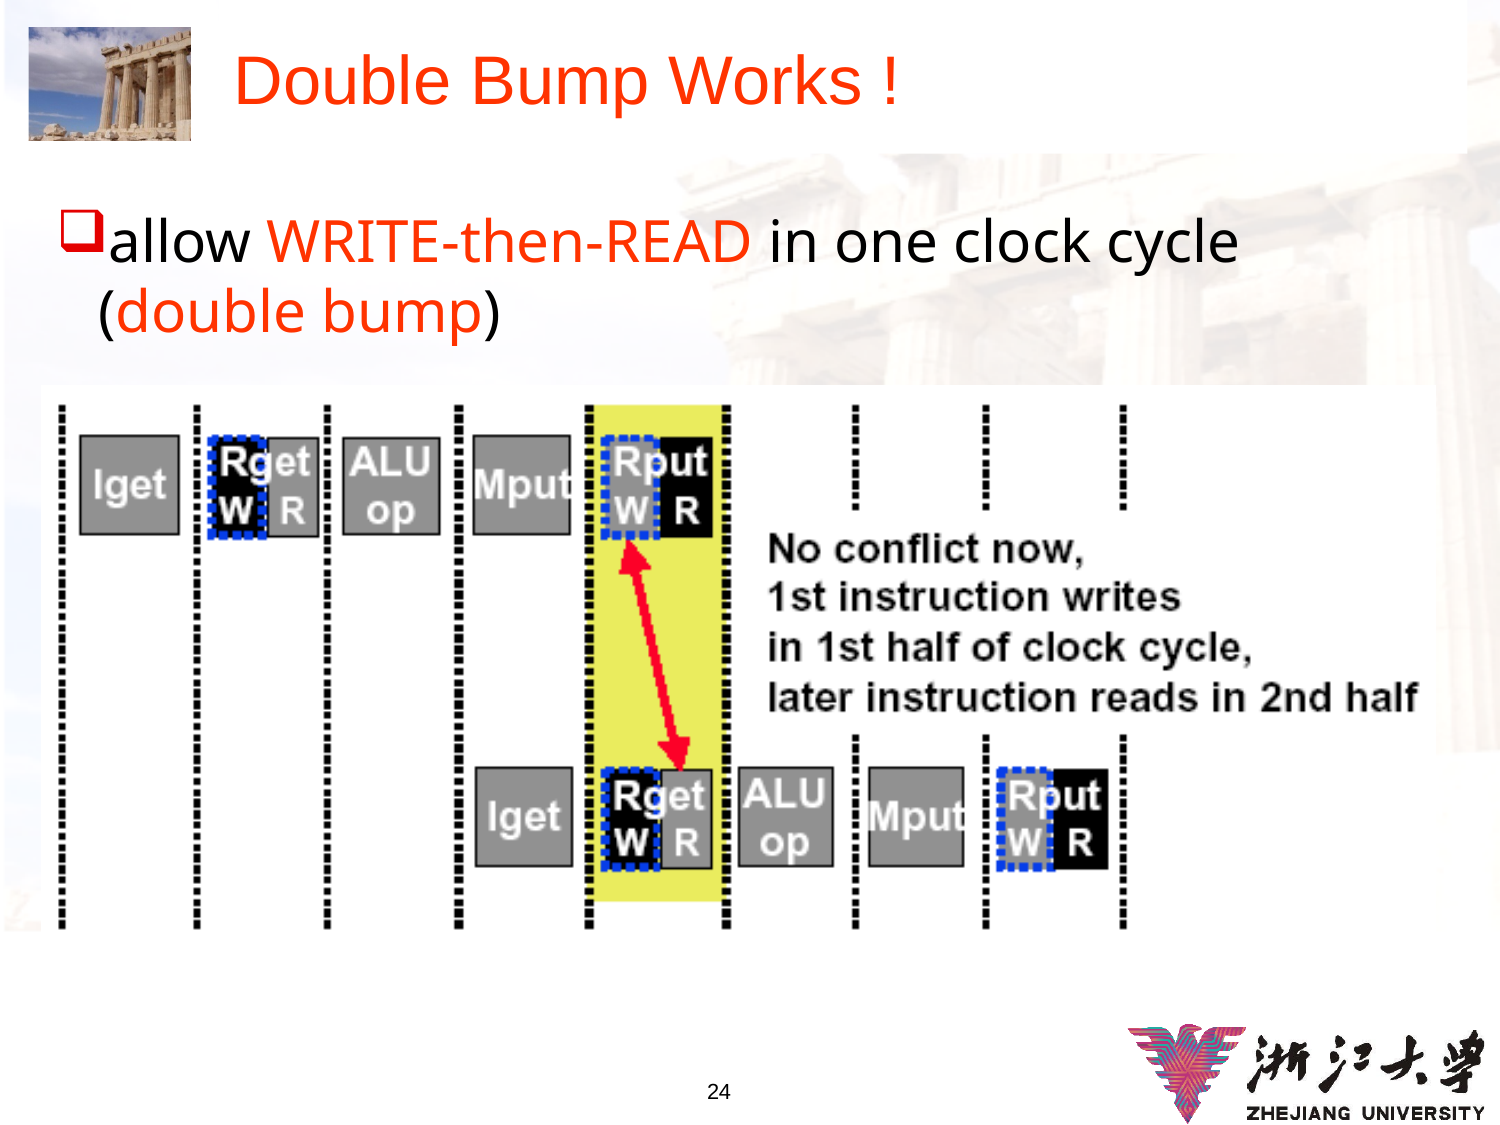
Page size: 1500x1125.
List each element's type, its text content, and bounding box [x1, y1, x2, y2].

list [40, 385, 1436, 932]
list allow WRITE-then-READ in one clock cycle (double bump) [41, 196, 1442, 362]
picture [0, 0, 1500, 1125]
title Double Bump Works ! [218, 0, 1468, 154]
